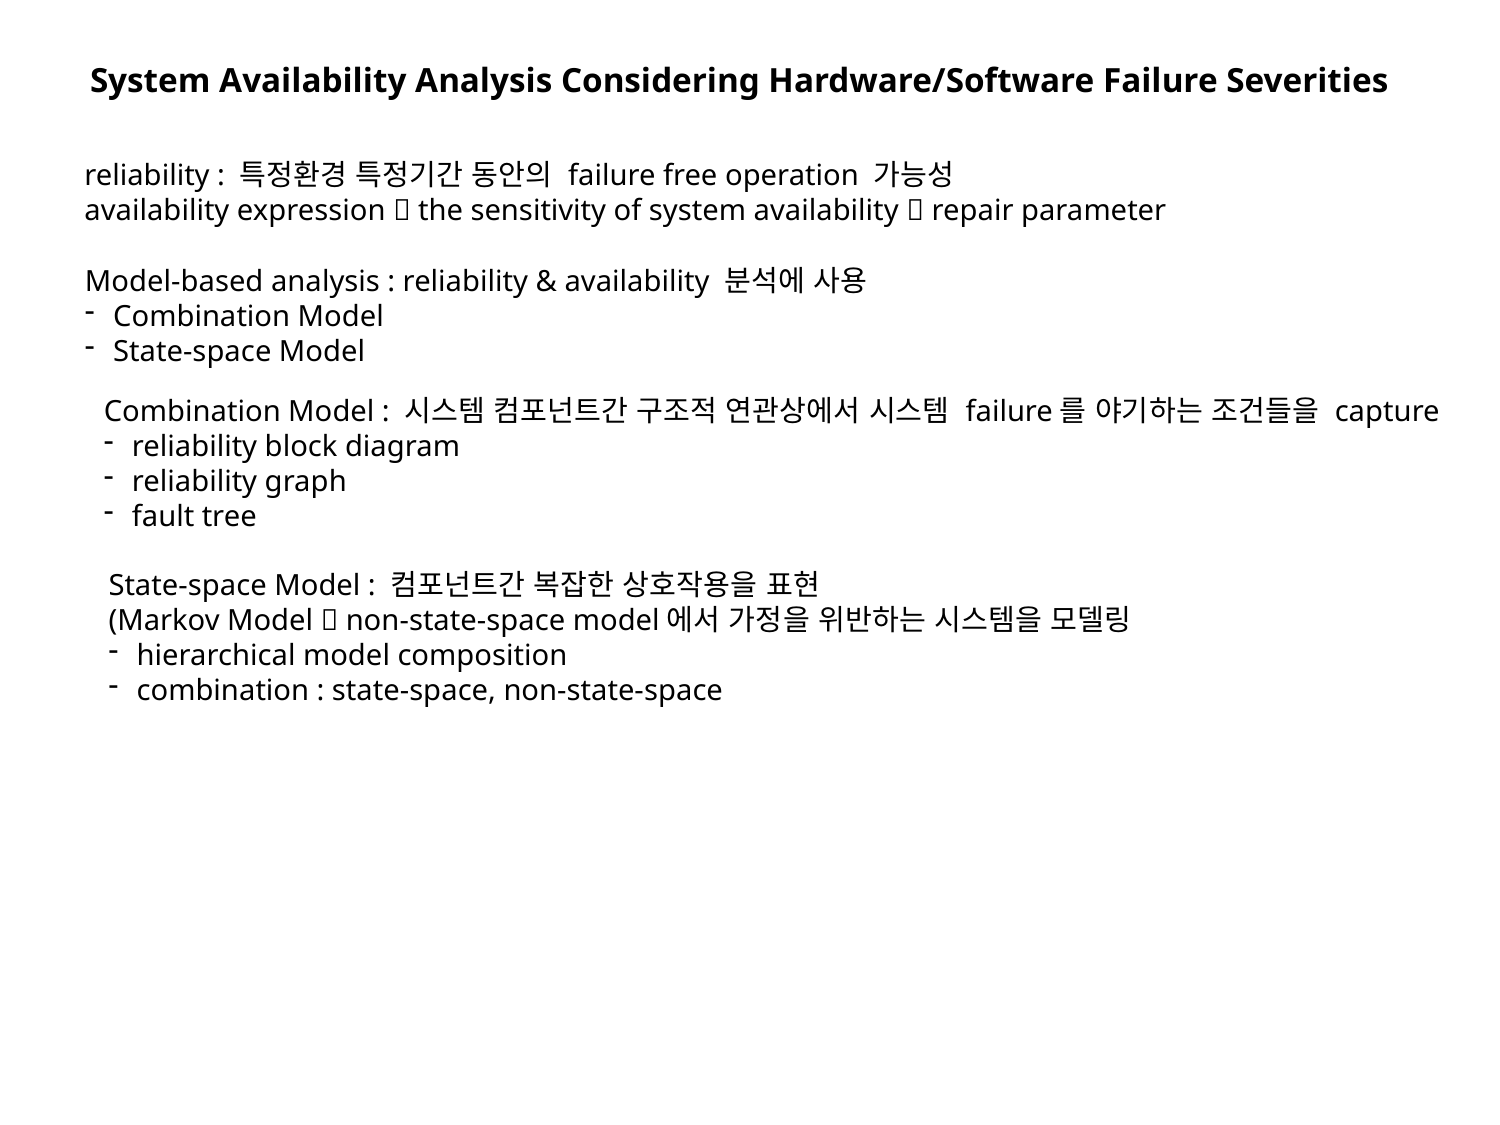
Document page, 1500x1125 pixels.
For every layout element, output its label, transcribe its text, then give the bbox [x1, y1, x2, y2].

text_box Combination Model : 시스템 컴포넌트간 구조적 연관상에서 시스템 failure를 야기하는 조건들을 capture reliability block diagram reliability graph fault tree [88, 384, 1455, 540]
text_box Model-based analysis : reliability & availability 분석에 사용 Combination Model State-space Model [70, 254, 883, 375]
text_box State-space Model : 컴포넌트간 복잡한 상호작용을 표현 (Markov Model  non-state-space model에서 가정을 위반하는 시스템을 모델링 hierarchical model composition combination : state-space, non-state-space [93, 558, 1147, 714]
text_box reliability : 특정환경 특정기간 동안의 failure free operation 가능성 availability expression  the sensitivity of system availability  repair parameter [69, 148, 1182, 234]
title System Availability Analysis Considering Hardware/Software Failure Severities [75, 45, 1425, 114]
